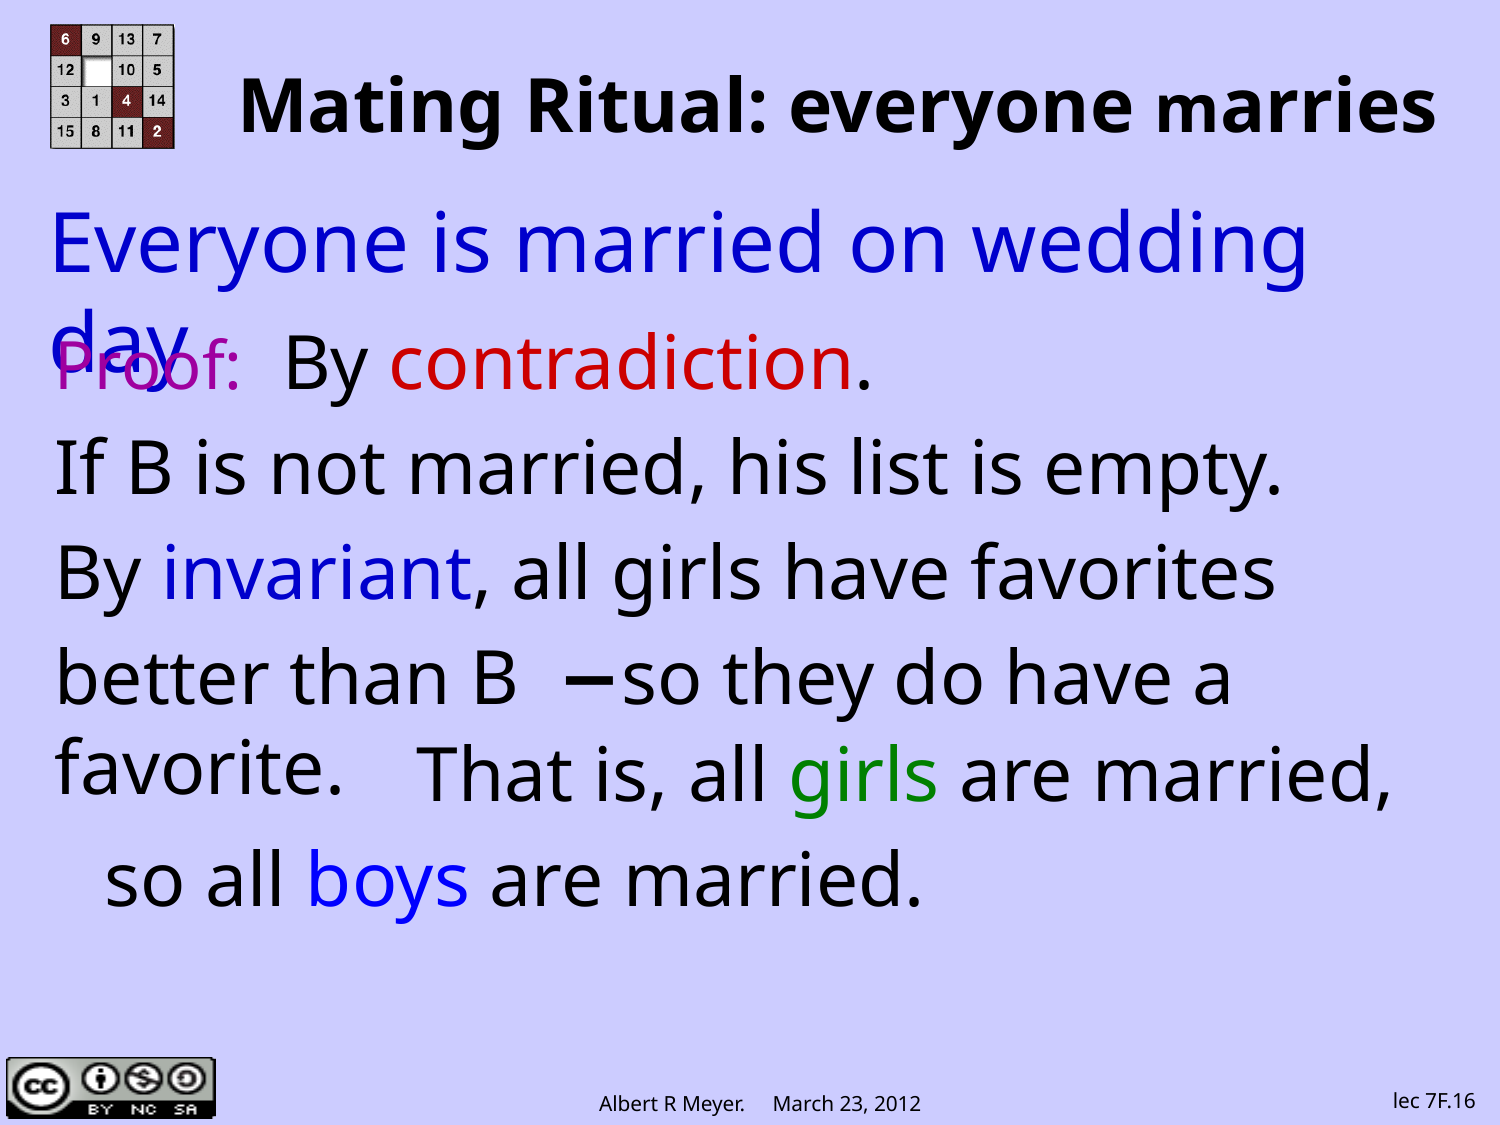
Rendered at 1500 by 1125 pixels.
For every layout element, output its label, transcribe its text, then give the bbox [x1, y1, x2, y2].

text_box Proof: By contradiction. If B is not married, his list is empty. By invariant, all girls have favorites better than B −so they do have a favorite. [39, 307, 1406, 817]
picture [50, 24, 175, 149]
slide_number lec 7F.16 [1247, 1079, 1491, 1121]
text_box Everyone is married on wedding day [33, 181, 1470, 397]
title Mating Ritual: everyone marries [222, 0, 1454, 181]
text_box That is, all girls are married, so all boys are married. [90, 719, 1410, 929]
picture [6, 1057, 216, 1119]
